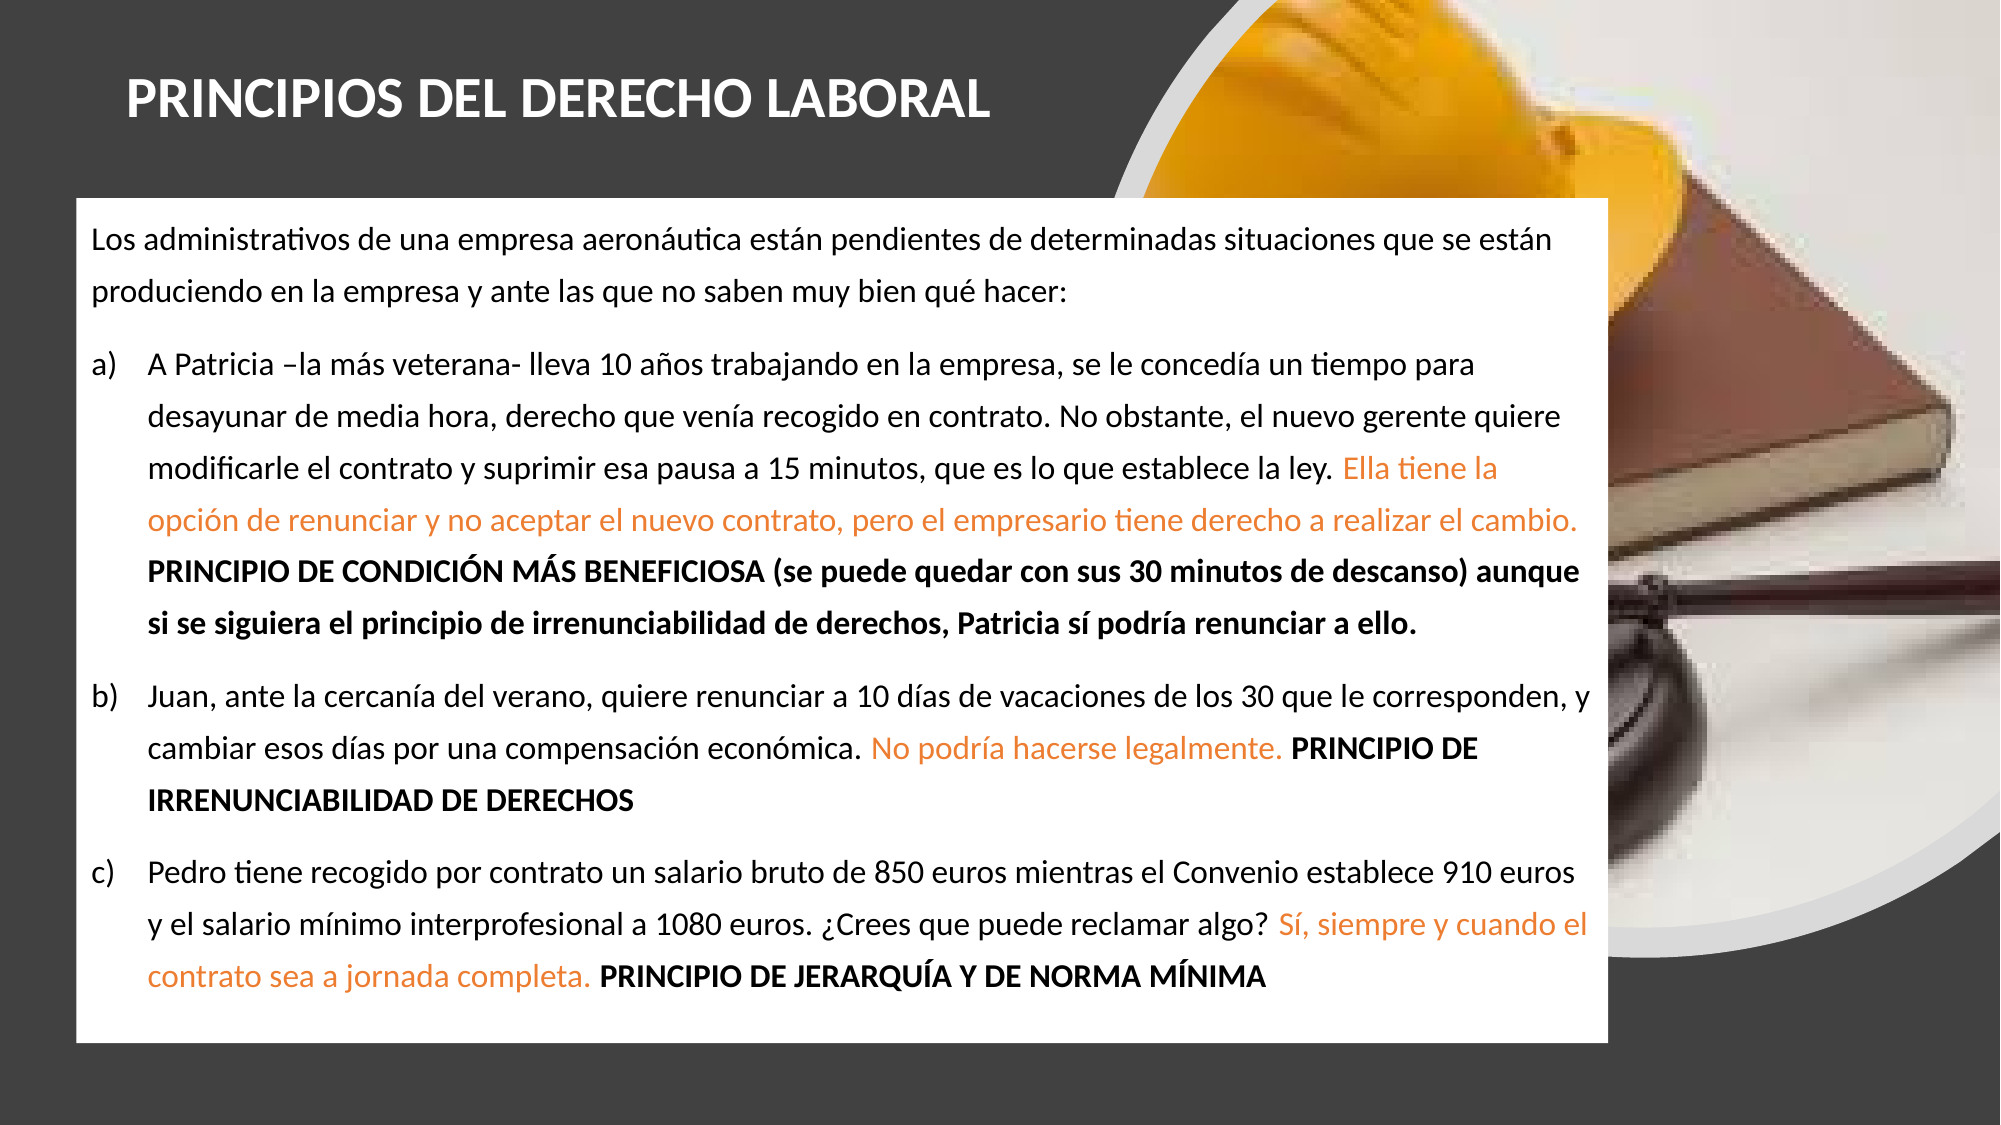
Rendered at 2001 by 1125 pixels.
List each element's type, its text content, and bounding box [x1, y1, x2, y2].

list Los administrativos de una empresa aeronáutica están pendientes de determinadas situaciones que se están produciendo en la empresa y ante las que no saben muy bien qué hacer: A Patricia –la más veterana- lleva 10 años trabajando en la empresa, se le concedía un tiempo para desayunar de media hora, derecho que venía recogido en contrato. No obstante, el nuevo gerente quiere modificarle el contrato y suprimir esa pausa a 15 minutos, que es lo que establece la ley. Ella tiene la opción de renunciar y no aceptar el nuevo contrato, pero el empresario tiene derecho a realizar el cambio. PRINCIPIO DE CONDICIÓN MÁS BENEFICIOSA (se puede quedar con sus 30 minutos de descanso) aunque si se siguiera el principio de irrenunciabilidad de derechos, Patricia sí podría renunciar a ello. Juan, ante la cercanía del verano, quiere renunciar a 10 días de vacaciones de los 30 que le corresponden, y cambiar esos días por una compensación económica. No podría hacerse legalmente. PRINCIPIO DE IRRENUNCIABILIDAD DE DERECHOS Pedro tiene recogido por contrato un salario bruto de 850 euros mientras el Convenio establece 910 euros y el salario mínimo interprofesional a 1080 euros. ¿Crees que puede reclamar algo? Sí, siempre y cuando el contrato sea a jornada completa. PRINCIPIO DE JERARQUÍA Y DE NORMA MÍNIMA [76, 198, 1609, 1044]
picture [1106, 0, 2000, 928]
title PRINCIPIOS DEL DERECHO LABORAL [111, 36, 1080, 162]
text_box [1609, 936, 1801, 958]
